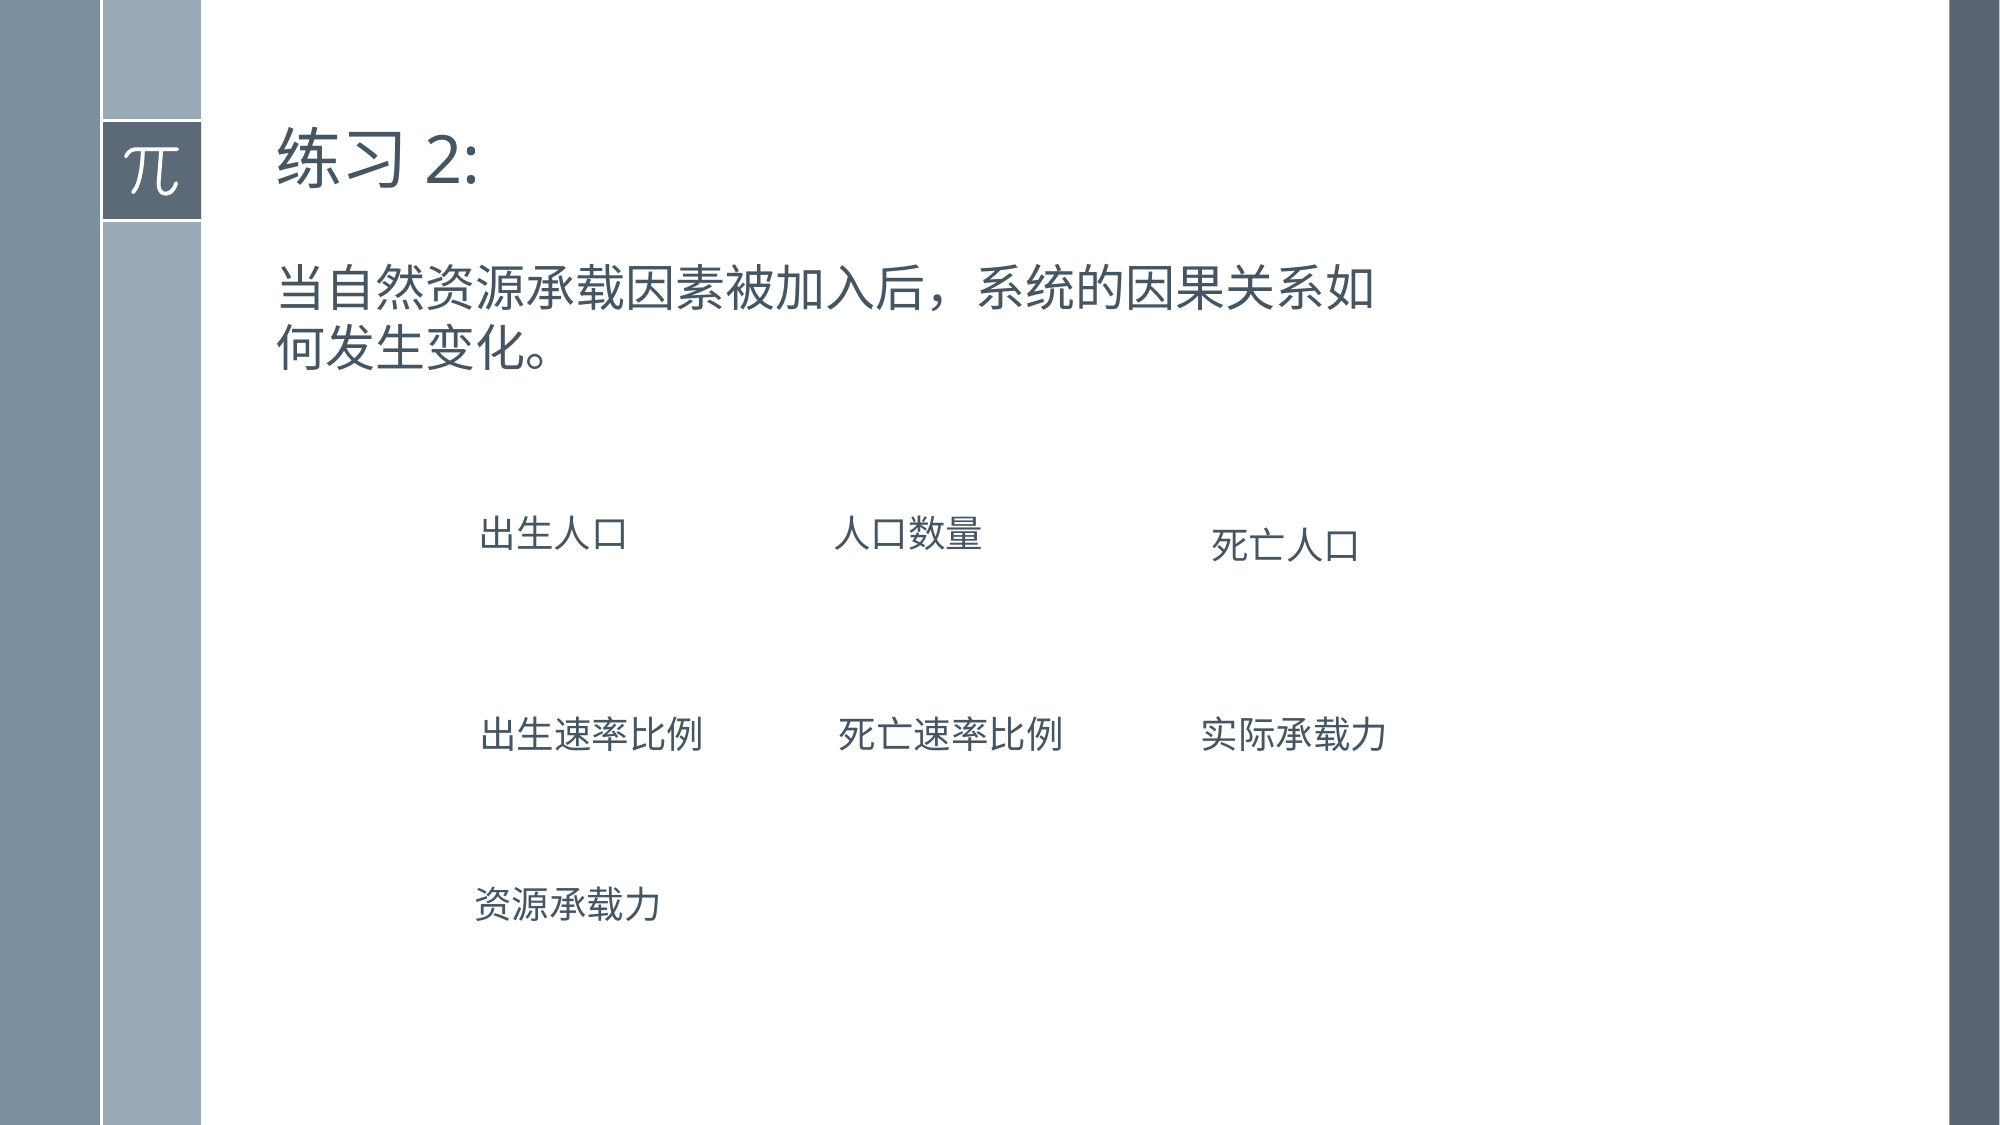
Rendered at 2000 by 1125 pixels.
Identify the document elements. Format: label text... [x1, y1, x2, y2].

text_box 死亡人口 [1196, 514, 1377, 574]
text_box 资源承载力 [459, 873, 677, 934]
text_box 出生人口 [464, 502, 644, 563]
text_box 出生速率比例 [464, 703, 720, 763]
text_box 人口数量 [818, 502, 999, 563]
text_box 练习2: 当自然资源承载因素被加入后，系统的因果关系如何发生变化。 [260, 109, 1406, 385]
text_box 死亡速率比例 [823, 704, 1079, 764]
text_box 实际承载力 [1186, 703, 1404, 763]
